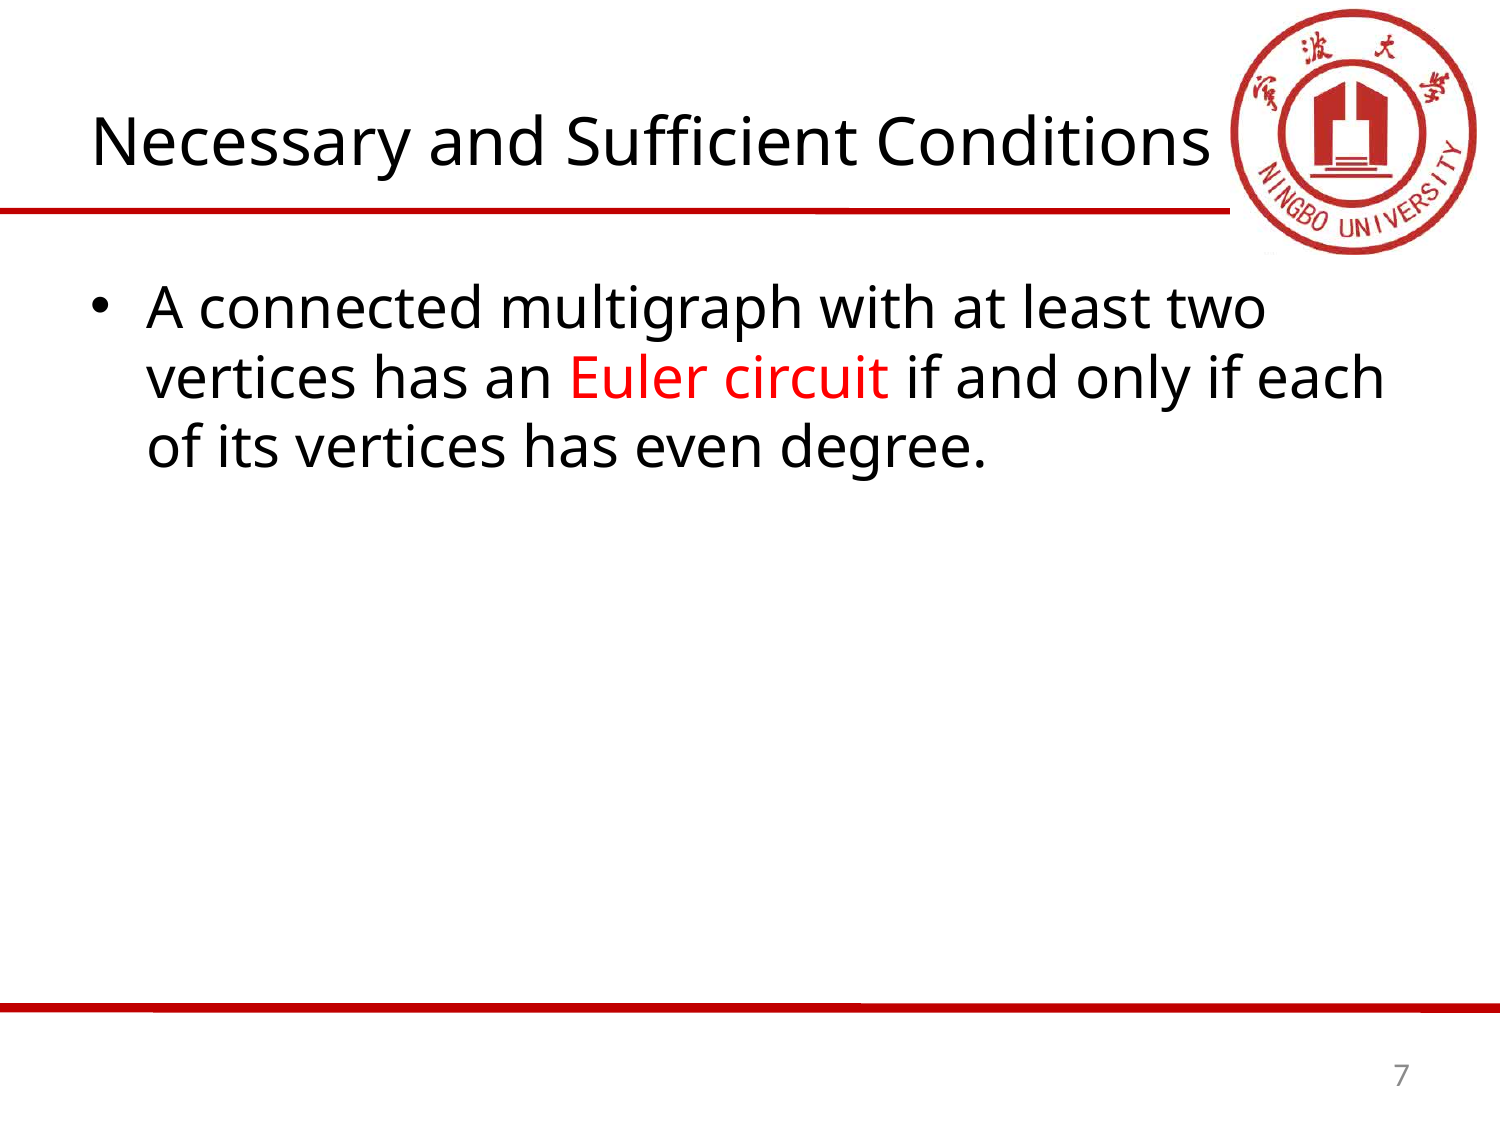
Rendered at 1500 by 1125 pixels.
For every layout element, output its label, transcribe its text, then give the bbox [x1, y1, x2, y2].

slide_number 7 [1074, 1042, 1425, 1103]
list A connected multigraph with at least two vertices has an Euler circuit if and only if each of its vertices has even degree. [75, 262, 1425, 1005]
title Necessary and Sufficient Conditions [75, 45, 1425, 233]
picture [1230, 8, 1477, 255]
